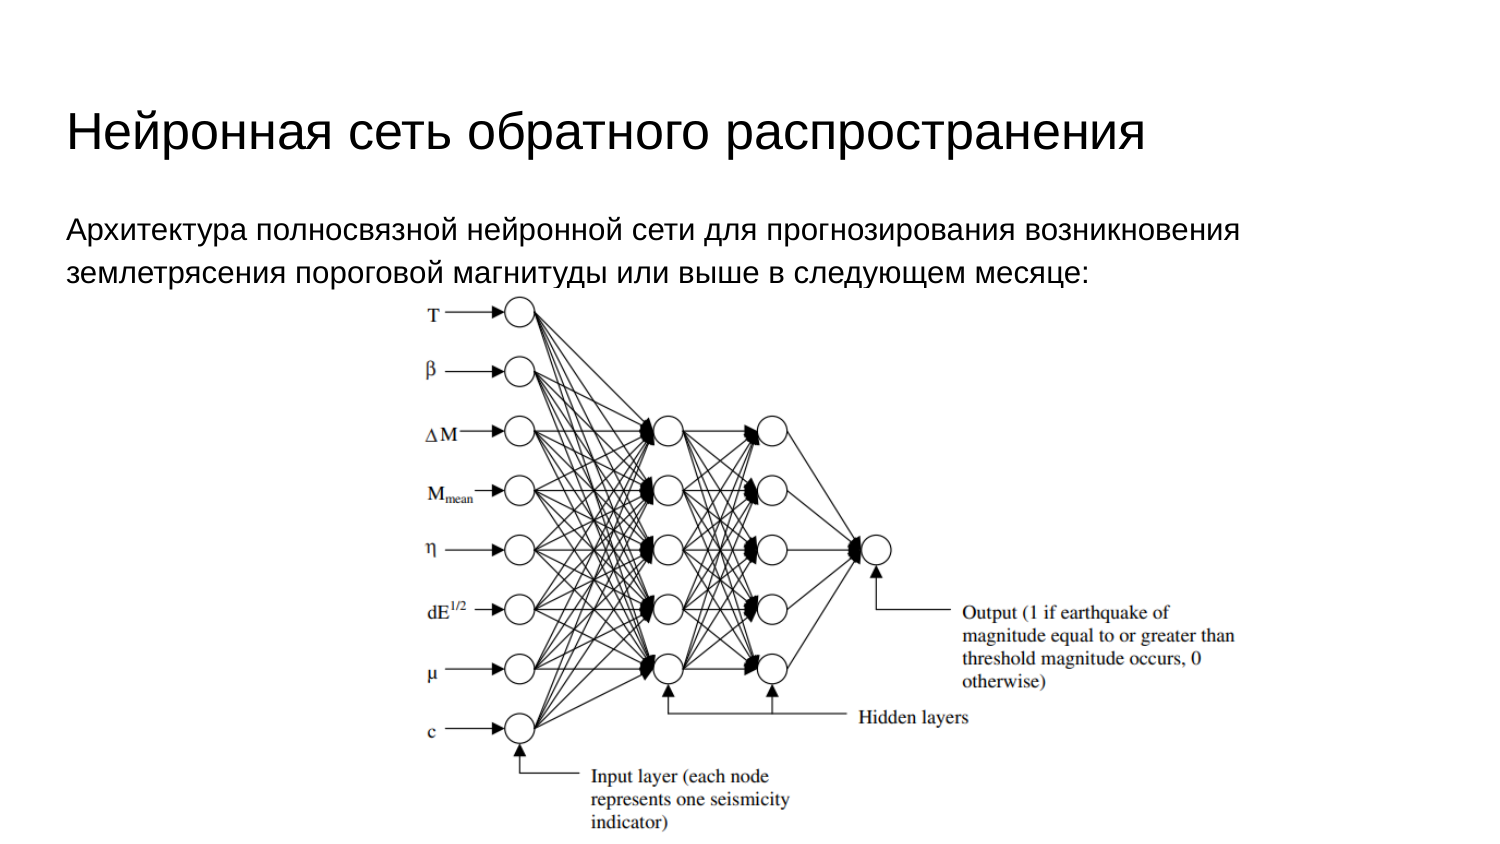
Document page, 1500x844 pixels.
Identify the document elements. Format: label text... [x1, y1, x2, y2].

picture [418, 288, 1242, 837]
list Архитектура полносвязной нейронной сети для прогнозирования возникновения землетрясения пороговой магнитуды или выше в следующем месяце: [51, 189, 1449, 750]
title Нейронная сеть обратного распространения [51, 72, 1449, 167]
